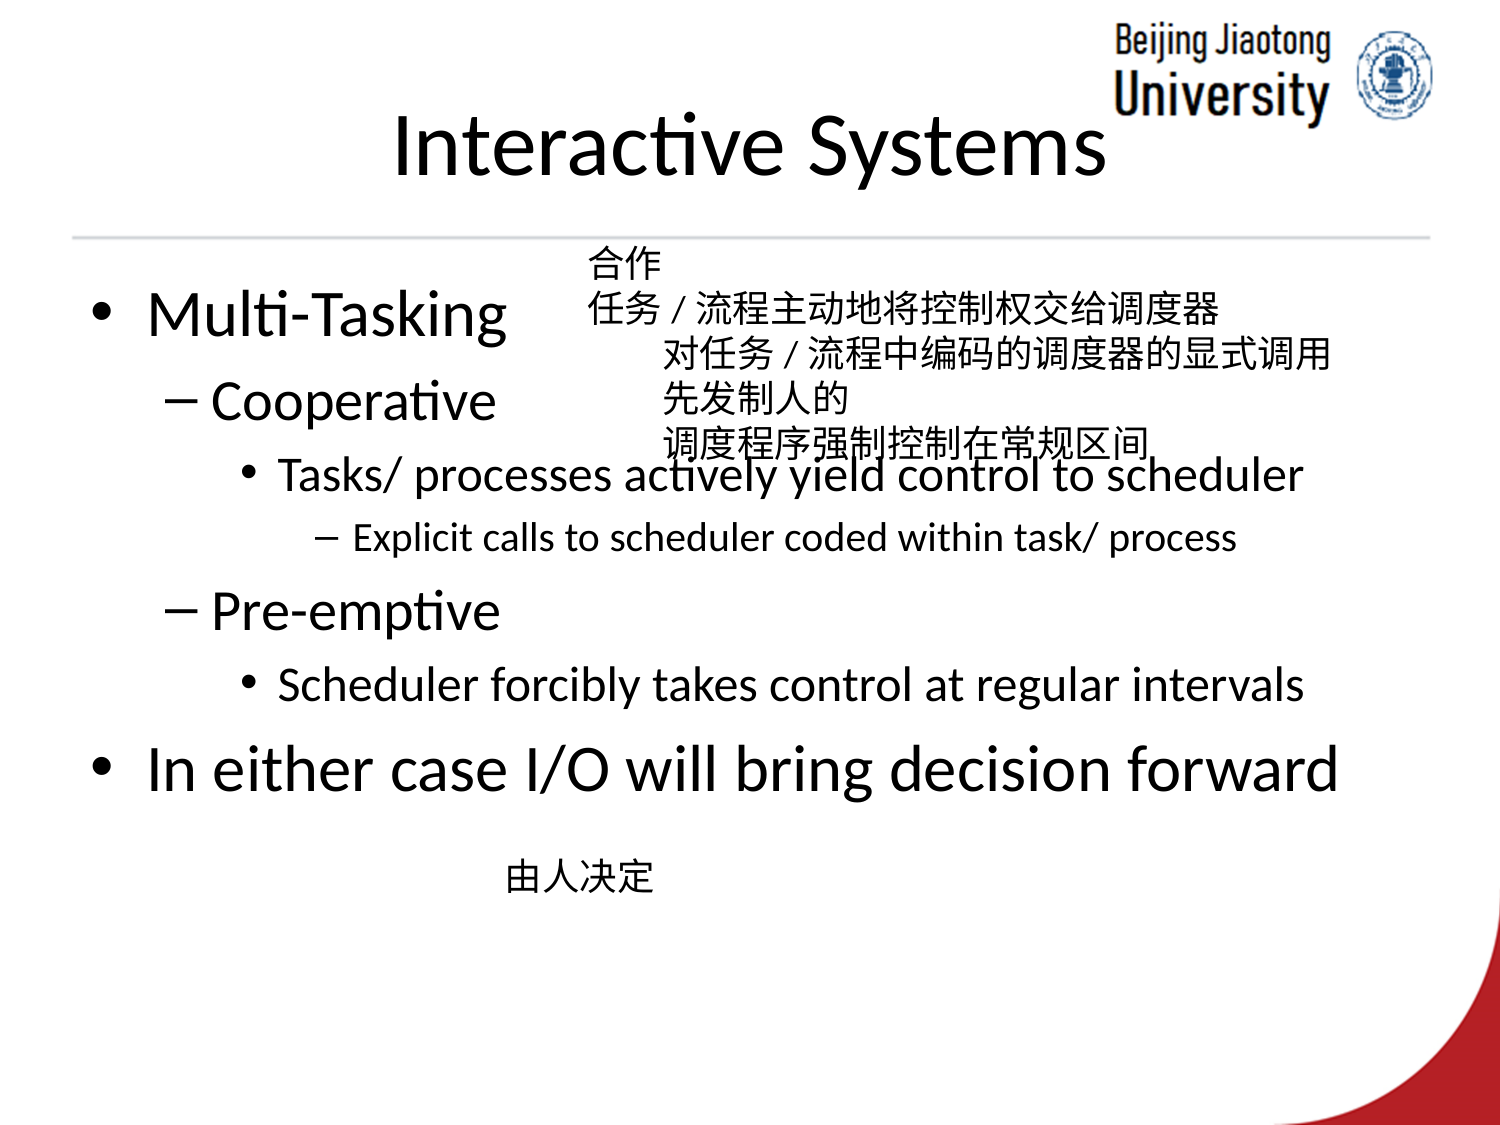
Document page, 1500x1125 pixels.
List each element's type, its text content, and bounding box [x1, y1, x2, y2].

picture [0, 0, 1500, 1125]
list Multi-Tasking Cooperative Tasks/ processes actively yield control to scheduler Explicit calls to scheduler coded within task/ process Pre-emptive Scheduler forcibly takes control at regular intervals In either case I/O will bring decision forward [75, 262, 1425, 1005]
title Interactive Systems [75, 45, 1425, 233]
text_box 由人决定 [490, 845, 726, 906]
text_box 合作 任务/流程主动地将控制权交给调度器 对任务/流程中编码的调度器的显式调用 先发制人的 调度程序强制控制在常规区间 [572, 232, 1357, 473]
